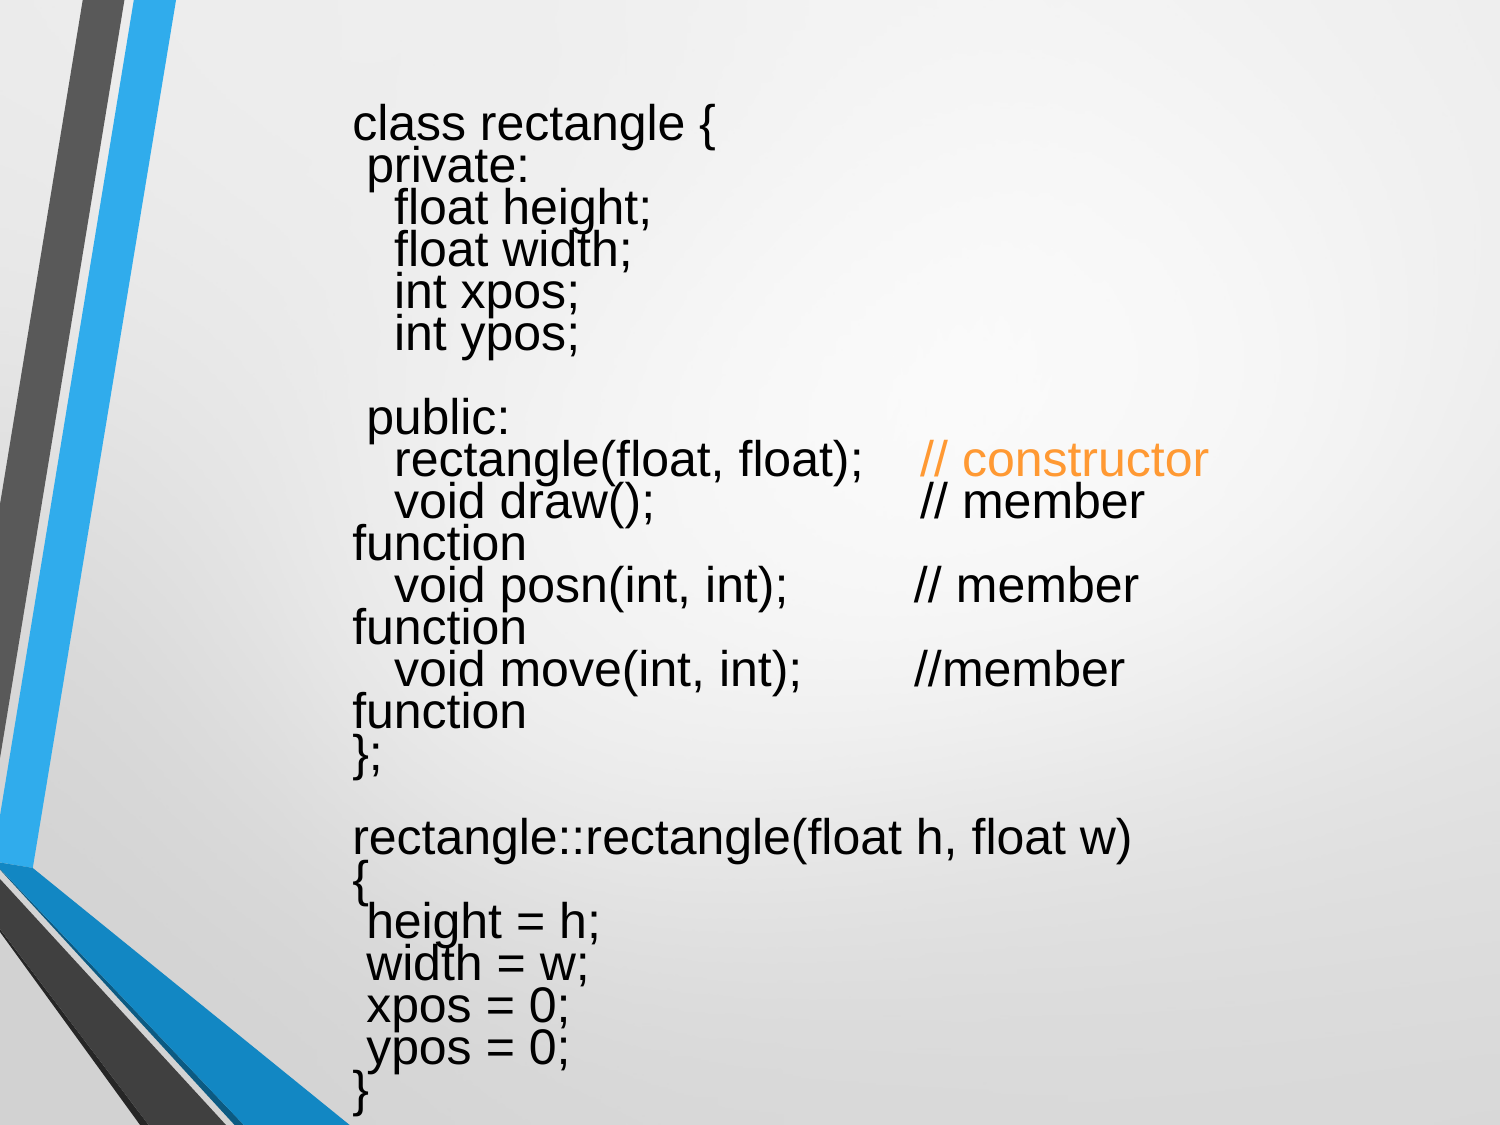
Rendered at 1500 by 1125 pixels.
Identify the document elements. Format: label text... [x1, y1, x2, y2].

text_box class rectangle { private: float height; float width; int xpos; int ypos; public: rectangle(float, float); // constructor void draw(); // member function void posn(int, int); // member function void move(int, int); //member function }; rectangle::rectangle(float h, float w) { height = h; width = w; xpos = 0; ypos = 0; } [337, 99, 1288, 1123]
